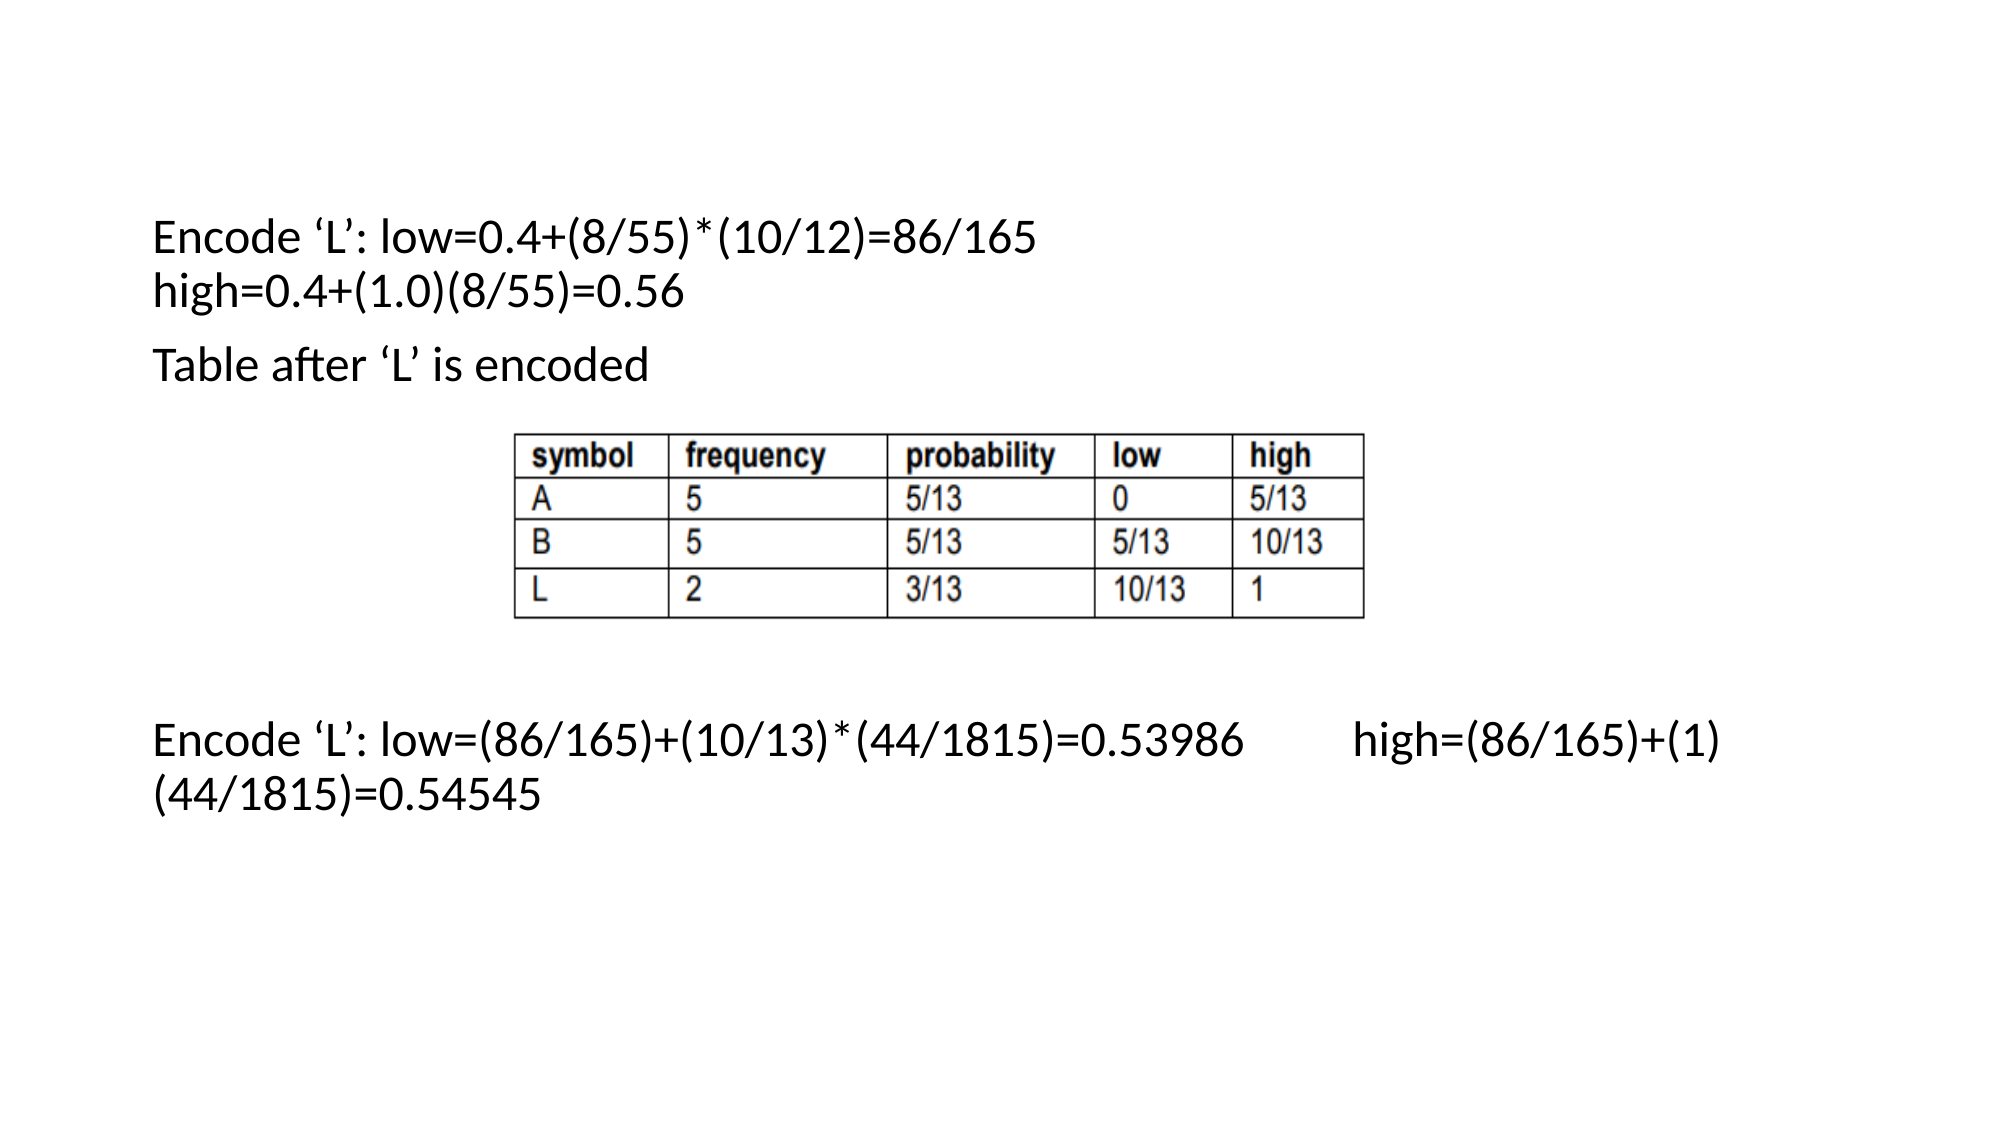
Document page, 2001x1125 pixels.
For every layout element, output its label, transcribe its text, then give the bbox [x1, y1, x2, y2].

list Encode ‘L’: low=0.4+(8/55)*(10/12)=86/165 high=0.4+(1.0)(8/55)=0.56 Table after ‘L’ is encoded Encode ‘L’: low=(86/165)+(10/13)*(44/1815)=0.53986 high=(86/165)+(1)(44/1815)=0.54545 [137, 202, 1863, 1014]
picture [503, 426, 1373, 629]
